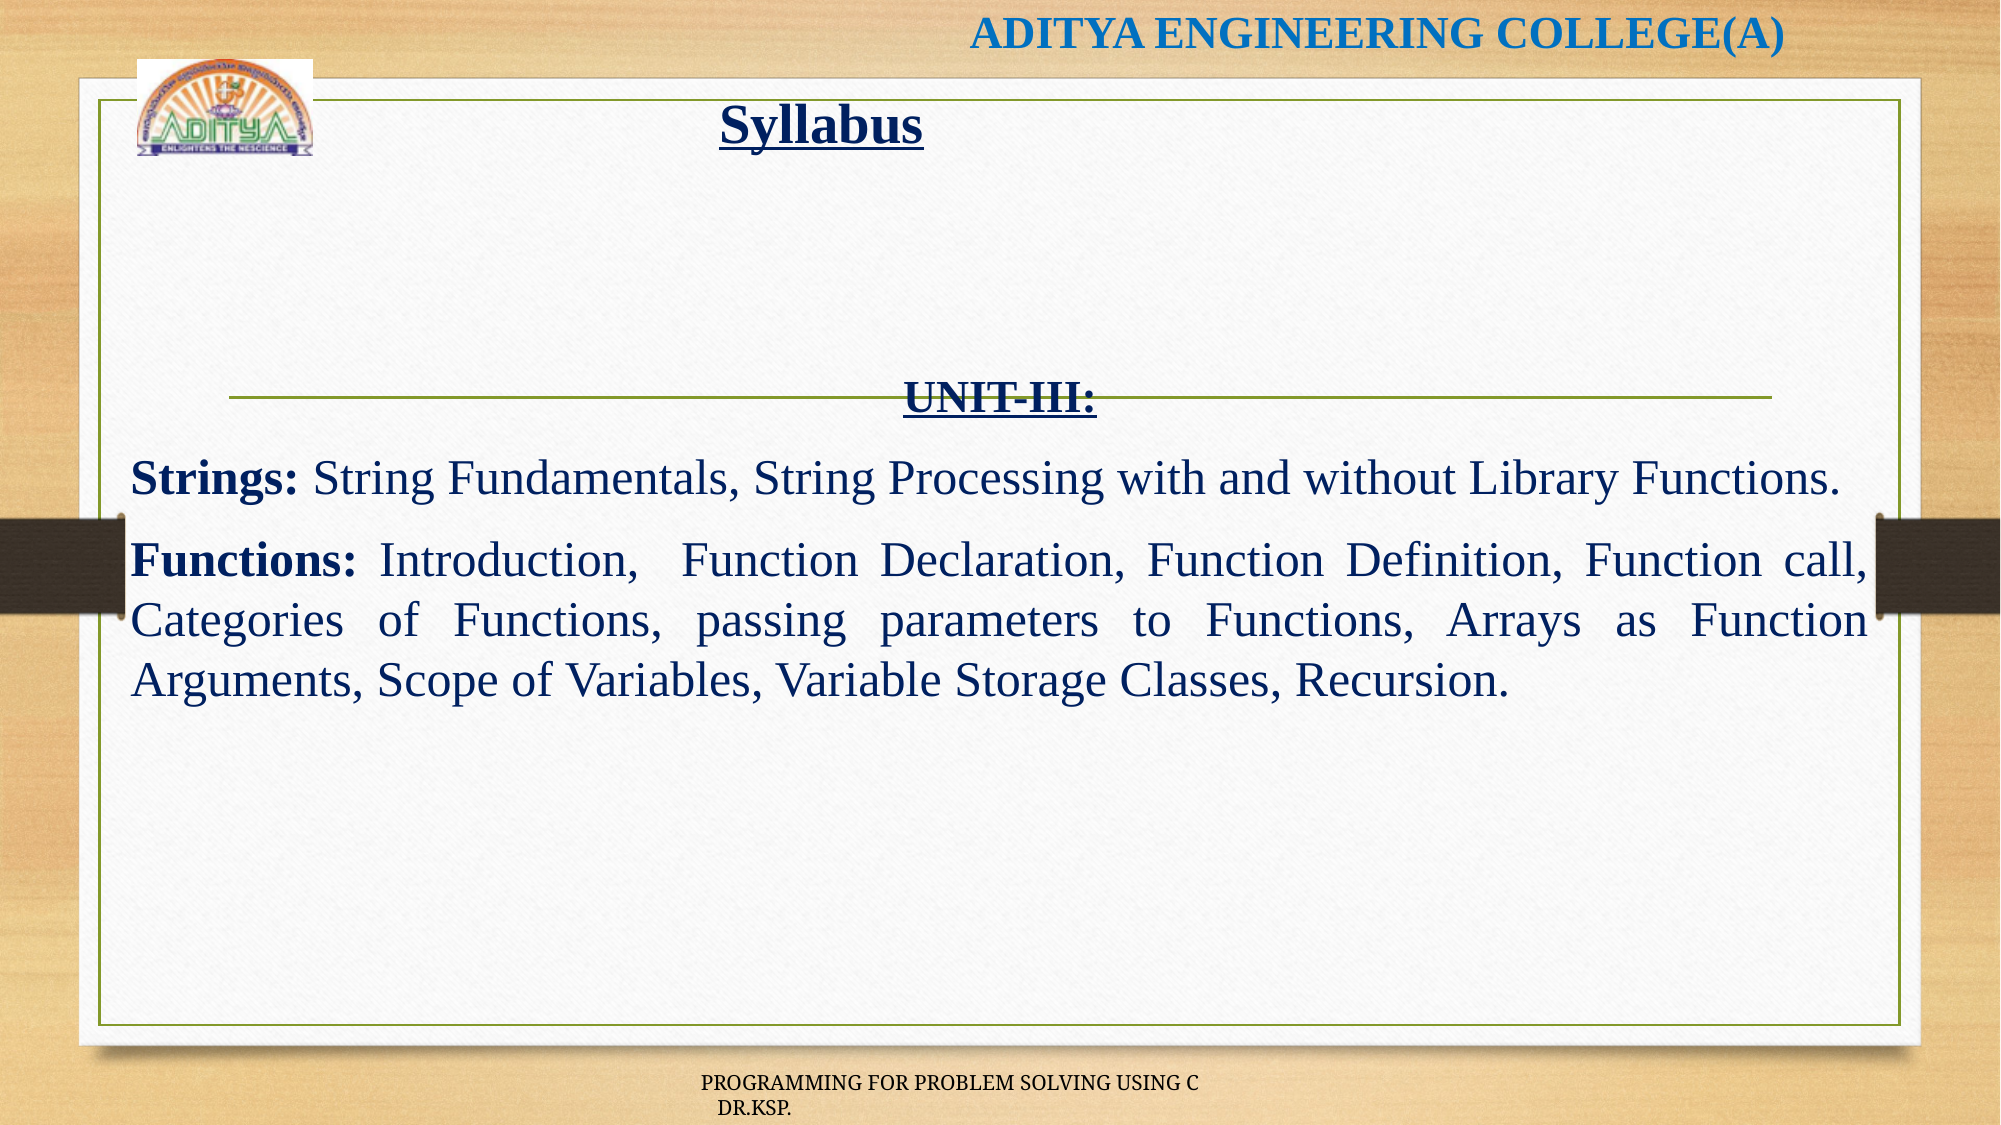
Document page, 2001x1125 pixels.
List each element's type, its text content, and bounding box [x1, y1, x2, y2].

list UNIT-III: Strings: String Fundamentals, String Processing with and without Library Functions. Functions: Introduction, Function Declaration, Function Definition, Function call, Categories of Functions, passing parameters to Functions, Arrays as Function Arguments, Scope of Variables, Variable Storage Classes, Recursion. [115, 359, 1885, 1125]
footer PROGRAMMING FOR PROBLEM SOLVING USING C DR.KSP. [685, 1065, 1361, 1125]
picture [0, 0, 2001, 1125]
title Syllabus [642, 79, 1000, 163]
